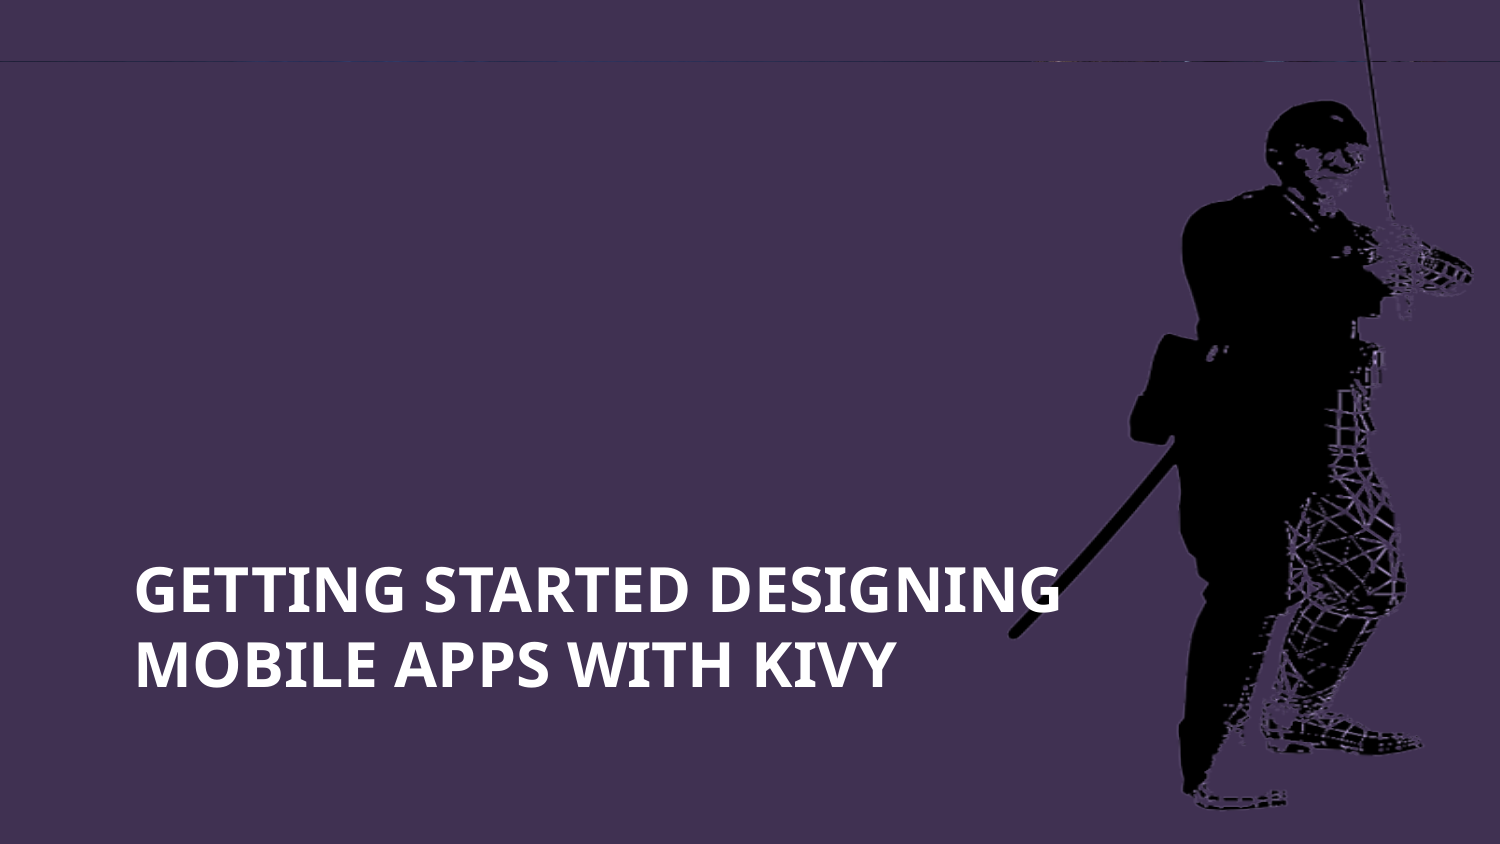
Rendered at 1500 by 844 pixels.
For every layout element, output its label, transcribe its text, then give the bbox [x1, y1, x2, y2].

title Getting Started Designing Mobile Apps with Kivy [118, 542, 1266, 710]
